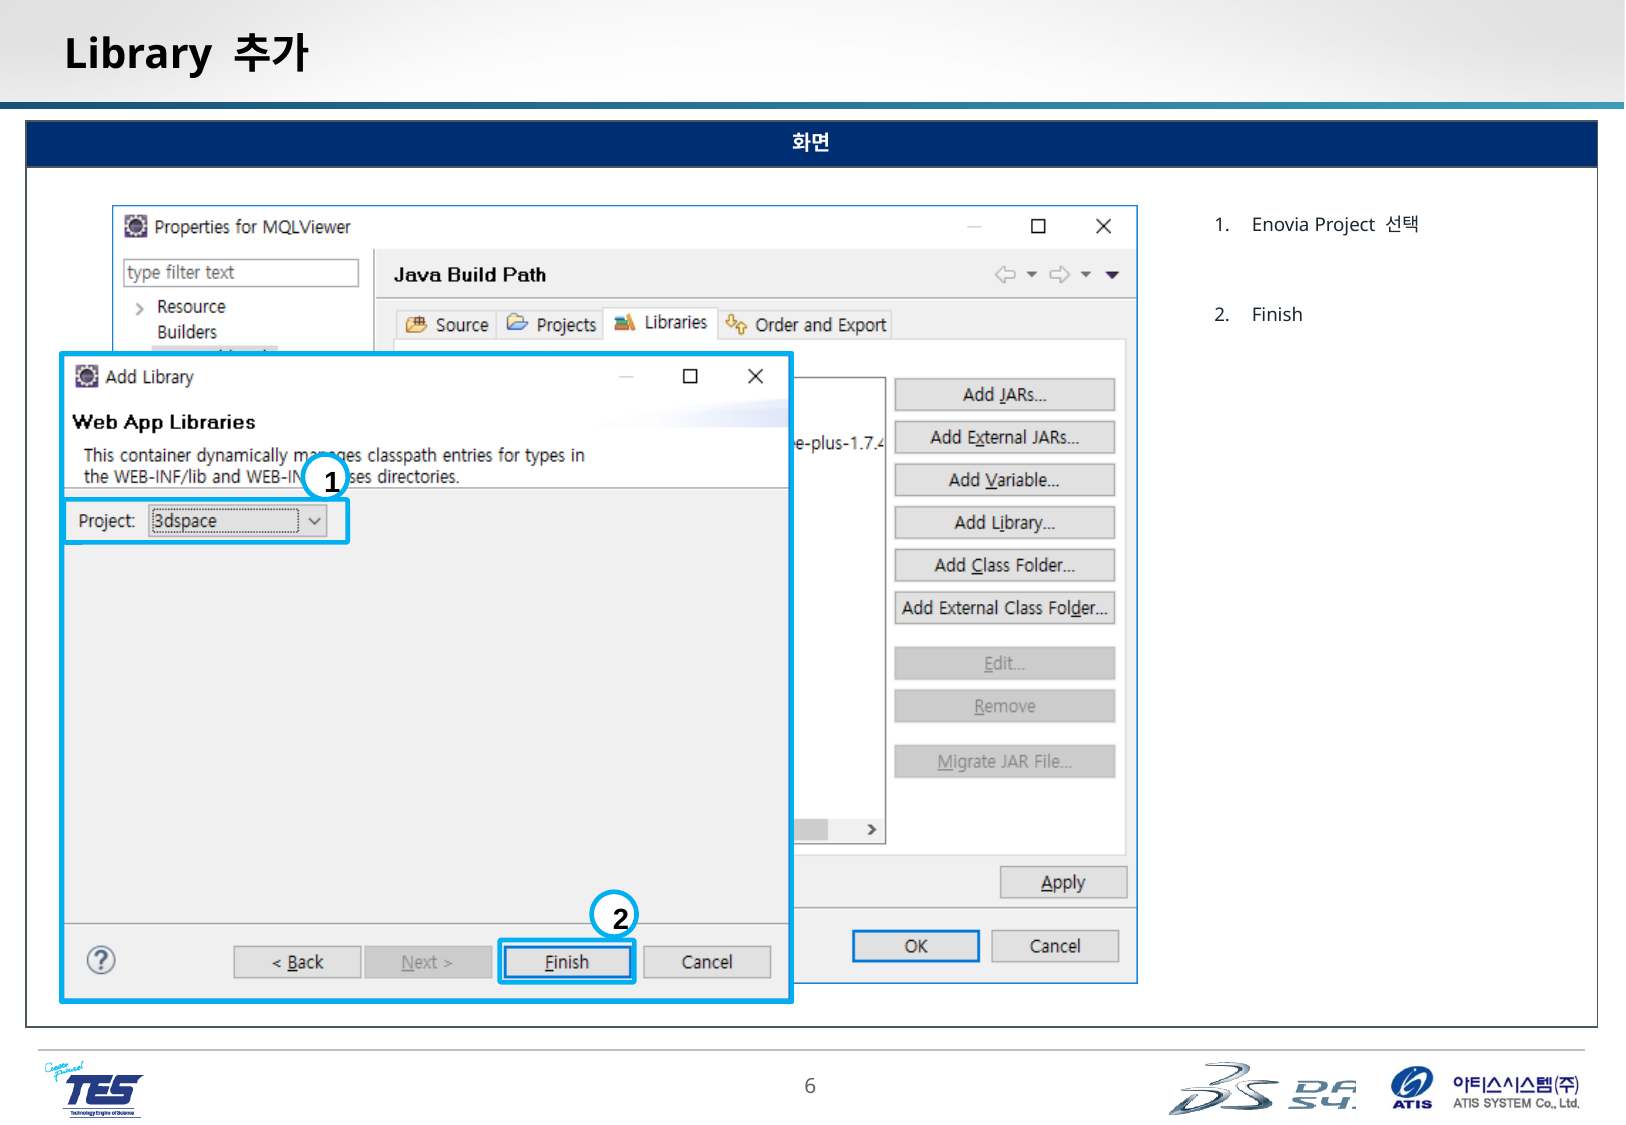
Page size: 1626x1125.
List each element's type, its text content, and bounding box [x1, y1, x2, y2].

picture [1168, 1062, 1356, 1115]
text_box Enovia Project 선택 Finish [1199, 182, 1595, 956]
picture [67, 502, 345, 539]
picture [65, 357, 789, 998]
picture [1382, 1062, 1585, 1115]
picture [38, 1056, 145, 1120]
picture [111, 205, 1138, 985]
picture [0, 0, 1625, 102]
slide_number 5 [778, 1063, 843, 1104]
title Library 추가 [48, 19, 947, 85]
picture [306, 458, 345, 496]
